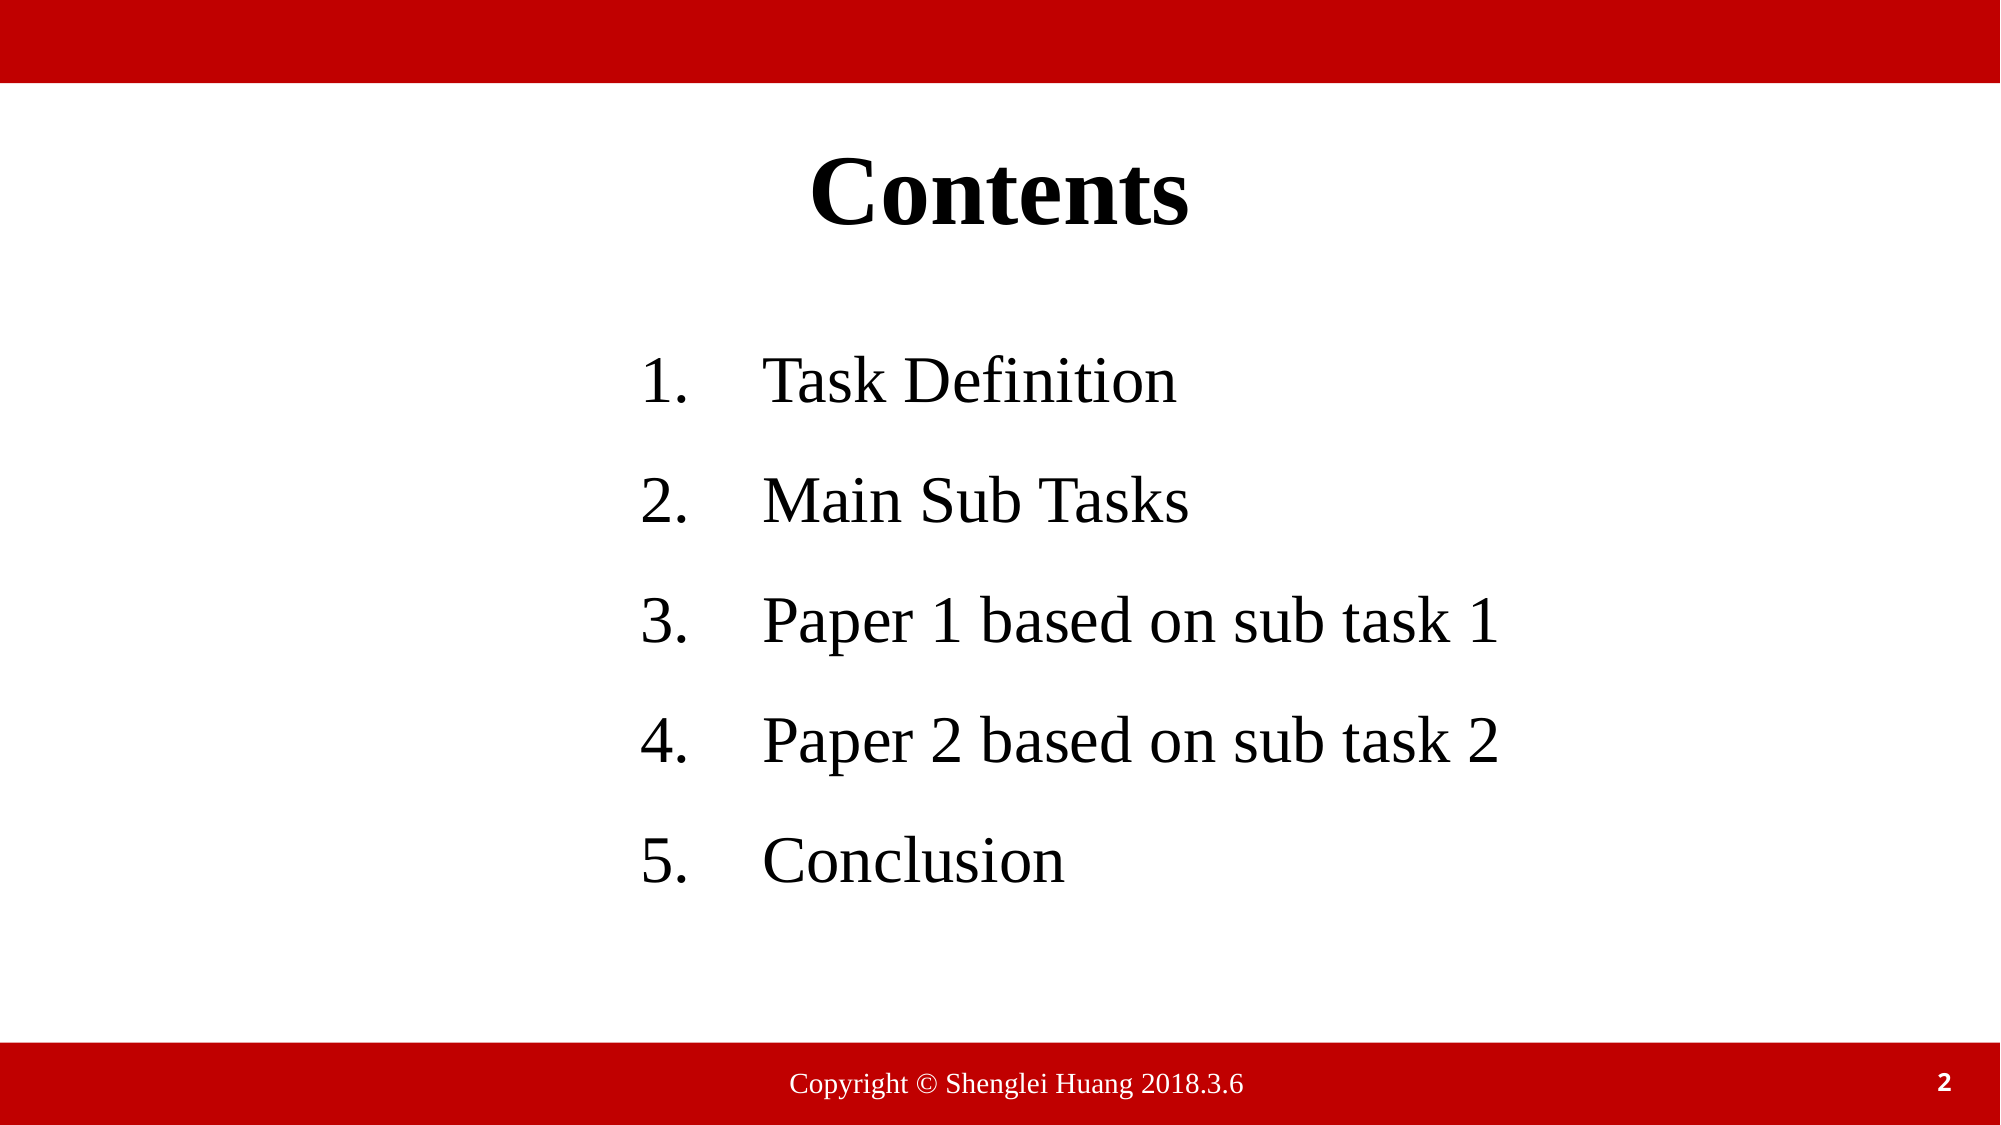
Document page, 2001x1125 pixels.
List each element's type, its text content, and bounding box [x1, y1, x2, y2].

text_box Contents [793, 117, 1207, 253]
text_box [0, 1042, 2000, 1125]
text_box [0, 0, 2000, 84]
text_box Task Definition Main Sub Tasks Paper 1 based on sub task 1 Paper 2 based on sub task 2 Conclusion [625, 288, 1518, 903]
